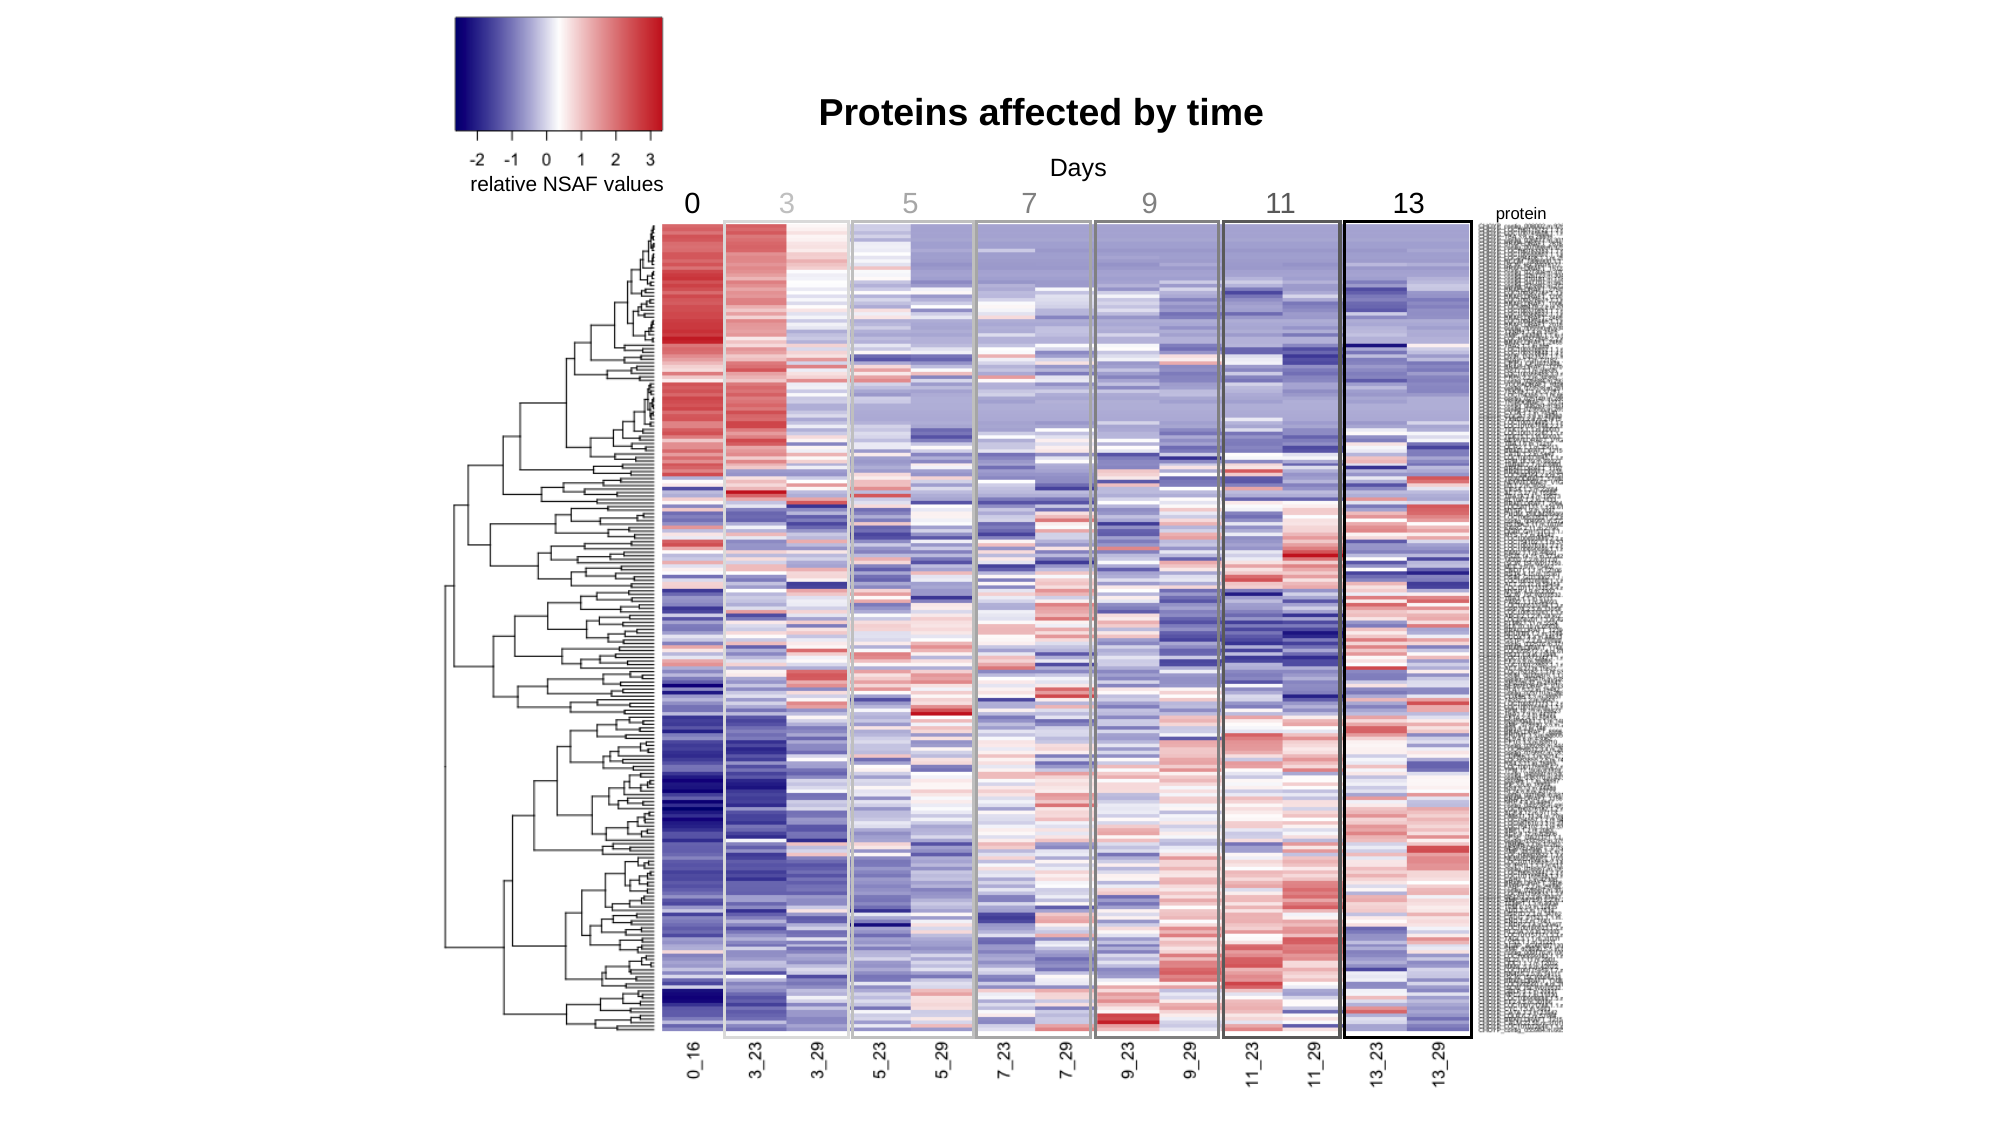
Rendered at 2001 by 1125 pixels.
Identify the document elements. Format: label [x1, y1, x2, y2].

picture [437, 0, 1563, 1125]
